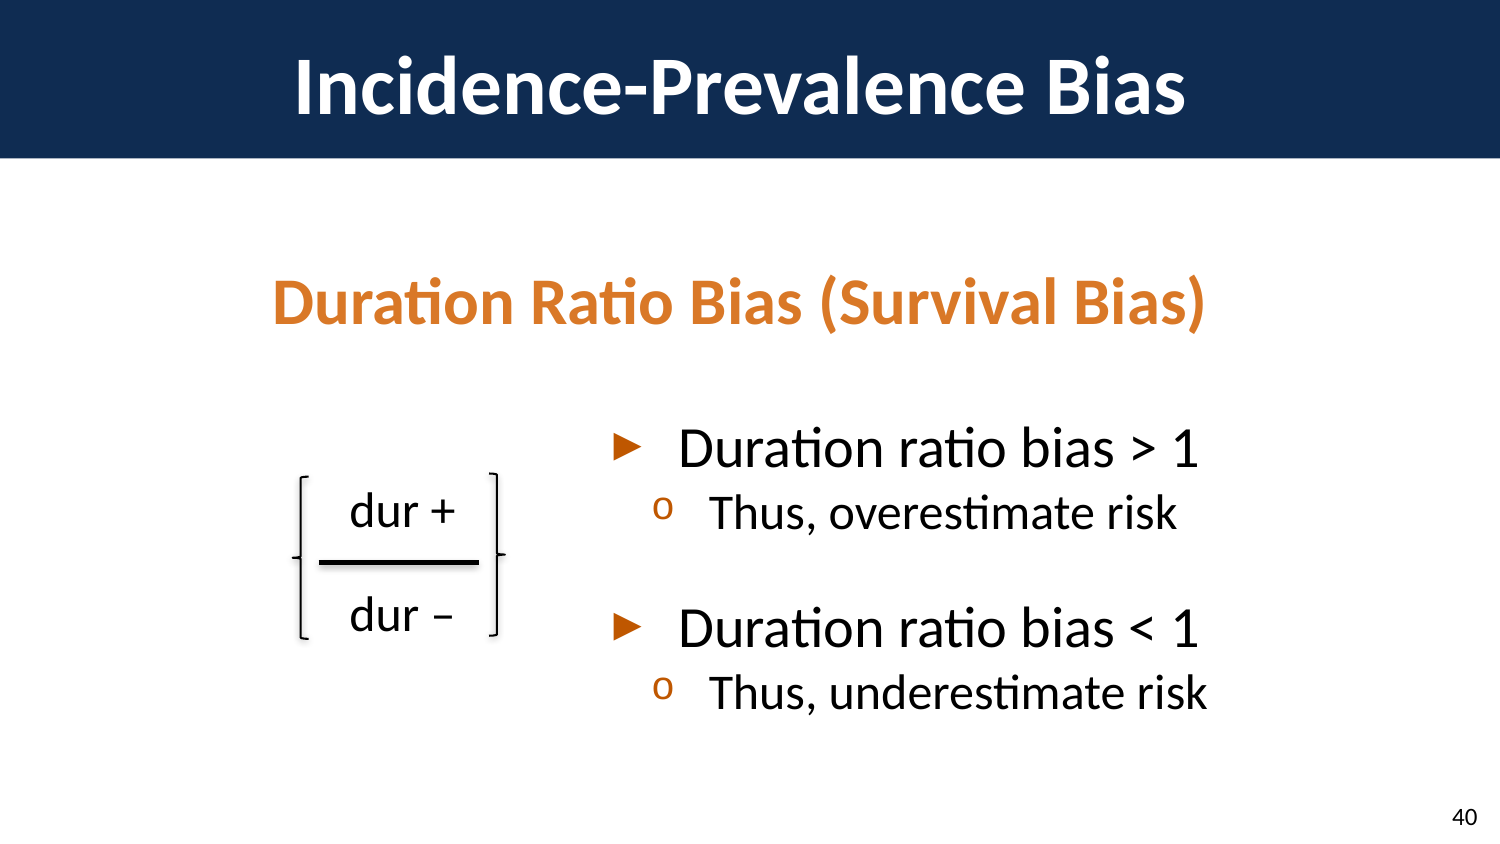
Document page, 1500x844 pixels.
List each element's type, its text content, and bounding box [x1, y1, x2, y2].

title Incidence-Prevalence Bias [159, 34, 1322, 128]
text_box [488, 471, 507, 638]
text_box Duration Ratio Bias (Survival Bias) [108, 250, 1373, 345]
text_box dur + [334, 469, 480, 533]
text_box Duration ratio bias > 1 Thus, overestimate risk Duration ratio bias < 1 Thus, underestimate risk [589, 402, 1420, 773]
text_box dur – [334, 573, 480, 637]
text_box [290, 474, 309, 641]
